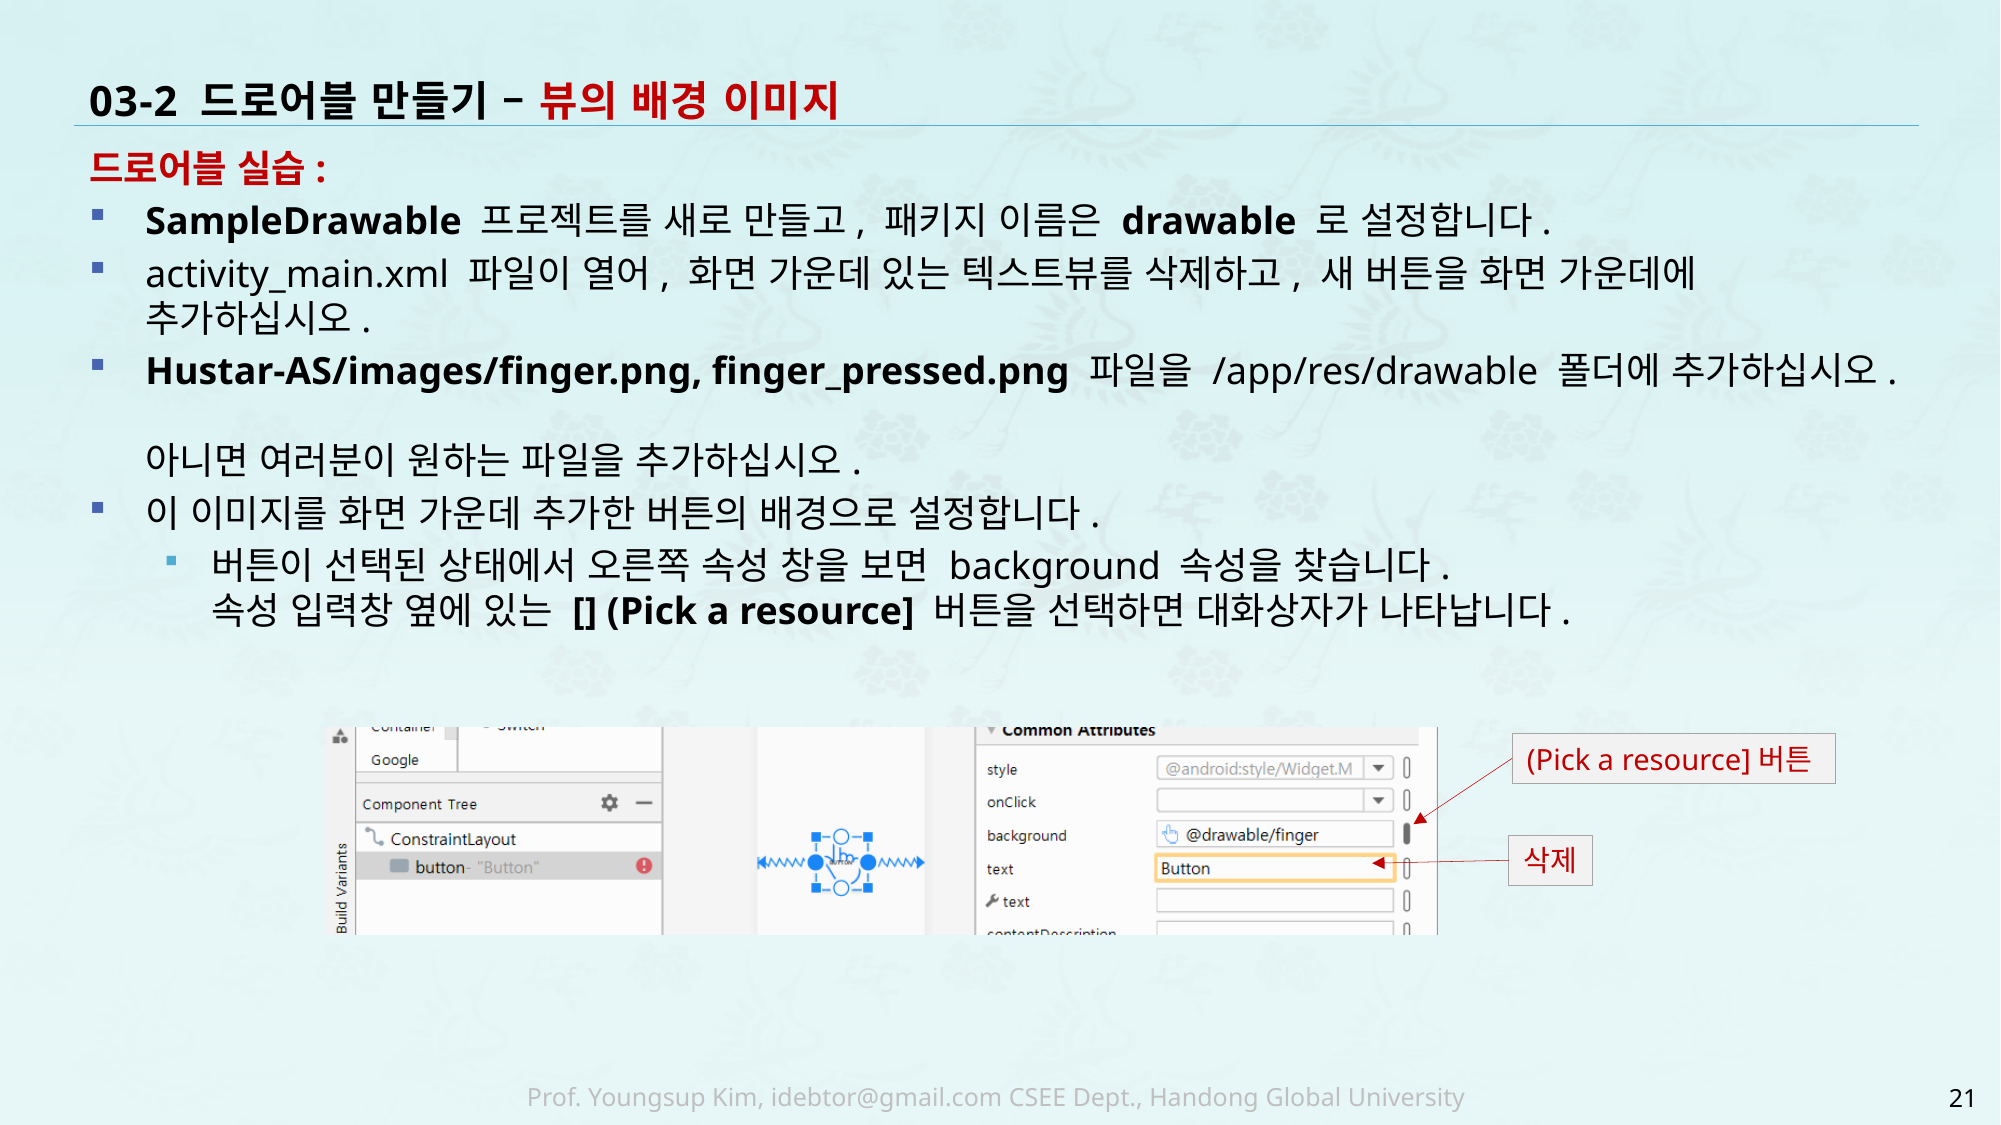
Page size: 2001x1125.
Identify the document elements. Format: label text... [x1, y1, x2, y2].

title 03-2 드로어블 만들기 – 뷰의 배경 이미지 [74, 62, 1920, 137]
text_box (Pick a resource]버튼 [1512, 733, 1836, 784]
picture [326, 727, 1438, 935]
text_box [1413, 758, 1509, 825]
list 드로어블 실습: SampleDrawable 프로젝트를 새로 만들고, 패키지 이름은 drawable 로 설정합니다. activity_main.xml 파일이 열어, 화면 가운데 있는 텍스트뷰를 삭제하고, 새 버튼을 화면 가운데에 추가하십시오. Hustar-AS/images/finger.png, finger_pressed.png 파일을 /app/res/drawable 폴더에 추가하십시오. 아니면 여러분이 원하는 파일을 추가하십시오. 이 이미지를 화면 가운데 추가한 버튼의 배경으로 설정합니다. 버튼이 선택된 상태에서 오른쪽 속성 창을 보면 background 속성을 찾습니다. 속성 입력창 옆에 있는 [] (Pick a resource] 버튼을 선택하면 대화상자가 나타납니다. [74, 137, 1921, 1066]
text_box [1372, 860, 1509, 864]
text_box 삭제 [1508, 835, 1593, 886]
slide_number 21 [1816, 1069, 1993, 1125]
